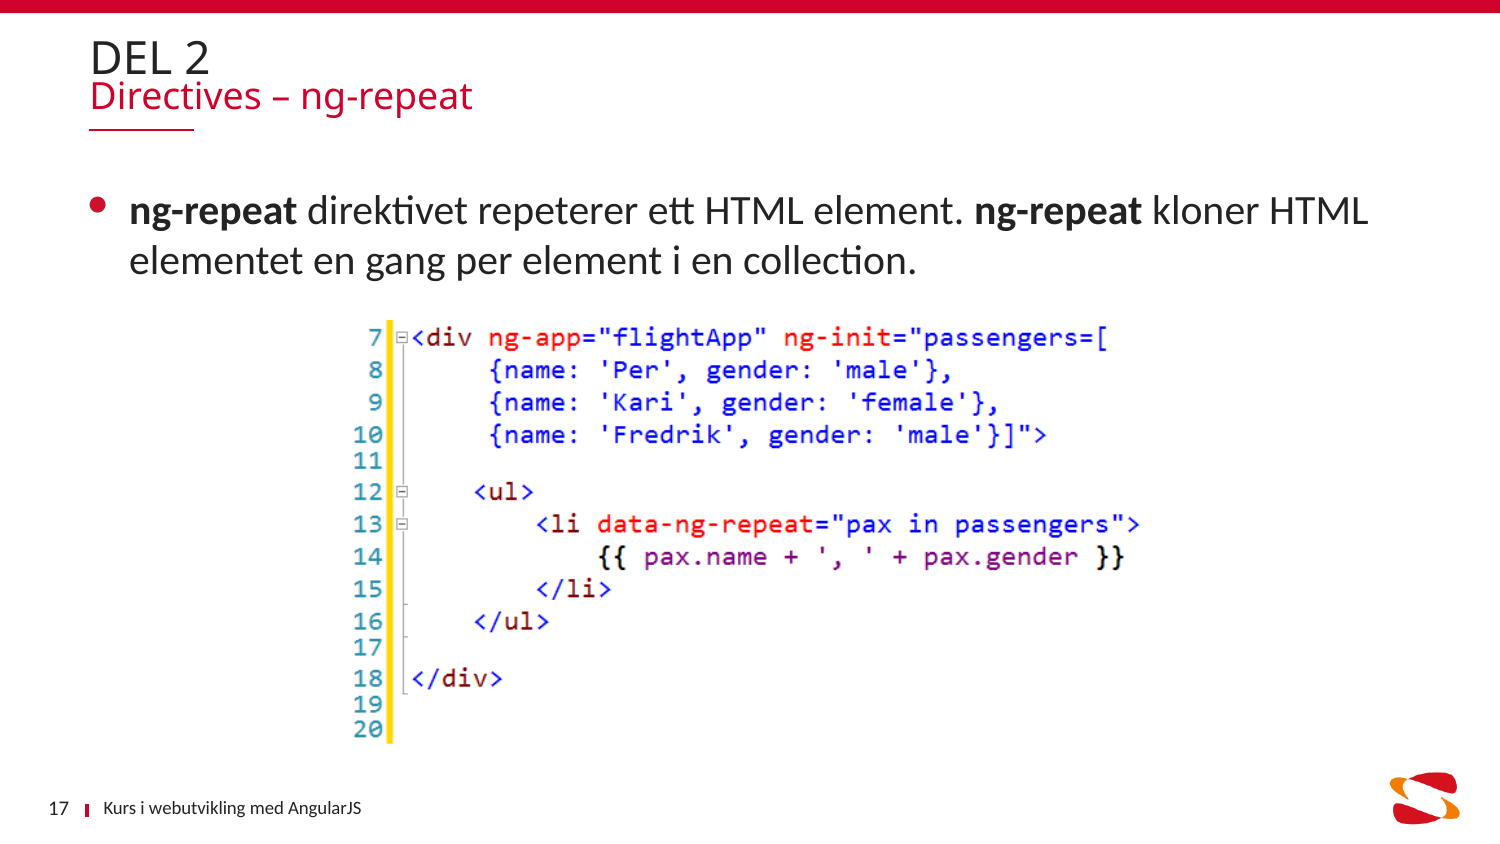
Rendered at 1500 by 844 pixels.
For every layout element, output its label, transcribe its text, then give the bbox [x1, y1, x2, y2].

list Directives – ng-repeat [89, 80, 1409, 114]
title DEL 2 [89, 38, 1409, 80]
picture [1378, 764, 1471, 832]
picture [84, 194, 111, 221]
footer Kurs i webutvikling med AngularJS [88, 793, 564, 821]
list ng-repeat direktivet repeterer ett HTML element. ng-repeat kloner HTML elementet en gang per element i en collection. [84, 182, 1412, 759]
slide_number 17 [29, 793, 85, 821]
picture [342, 320, 1154, 753]
